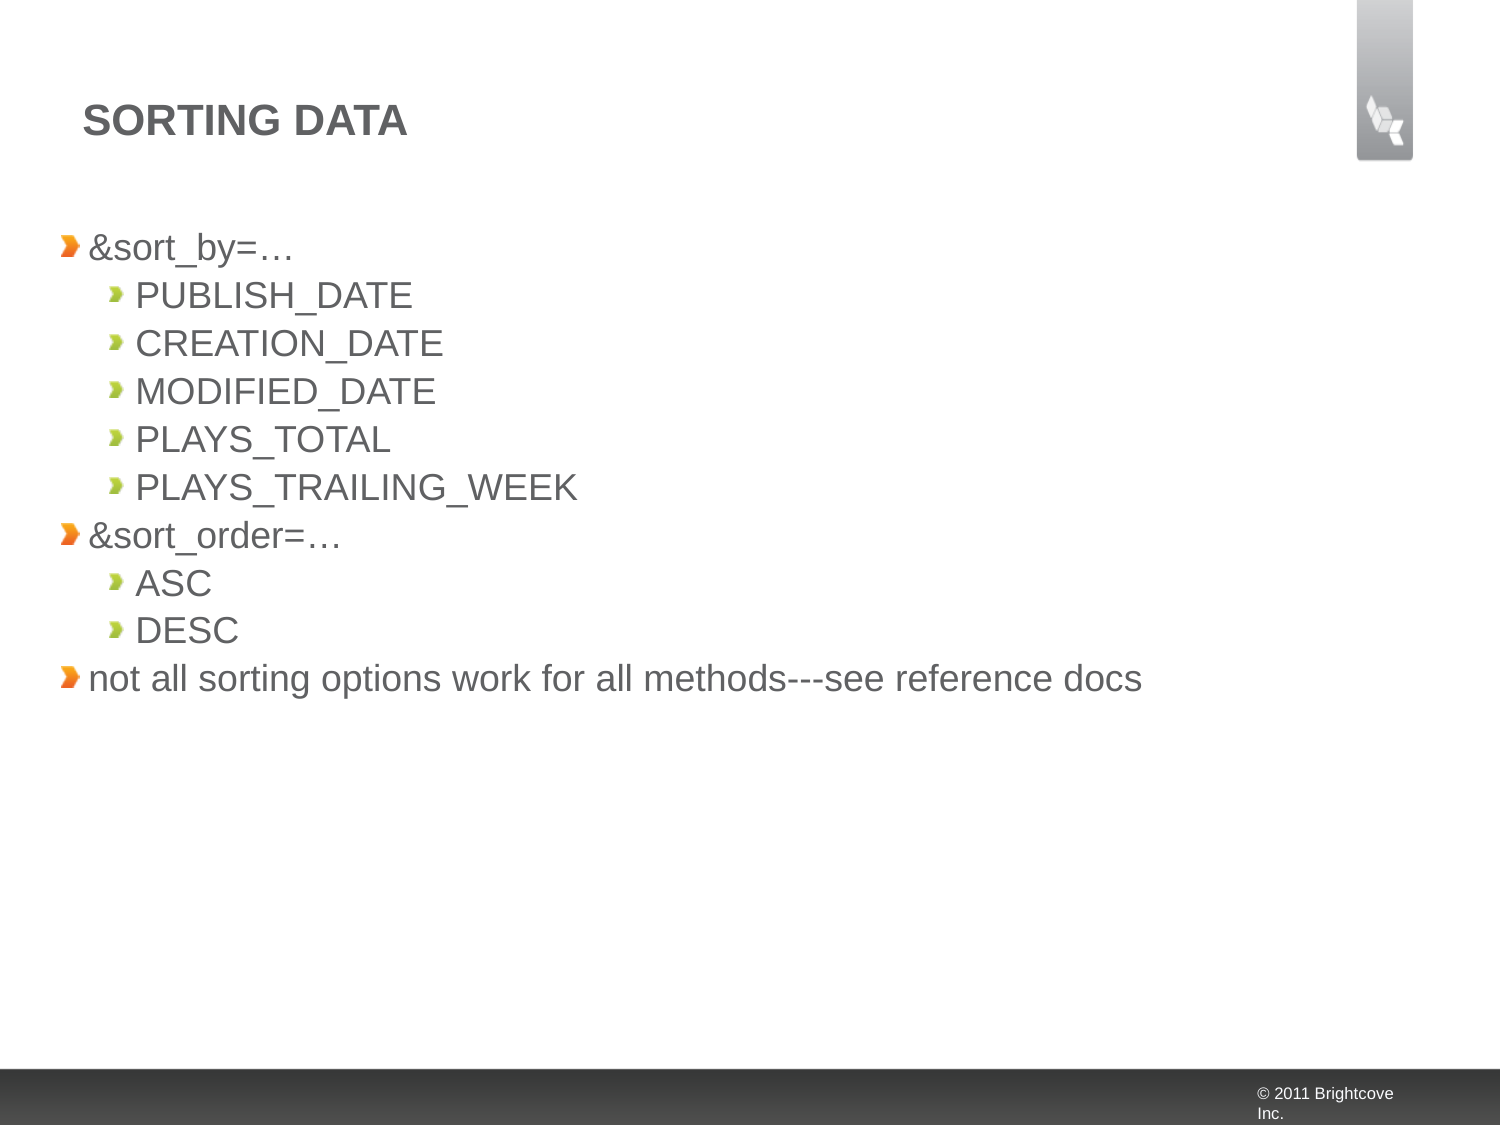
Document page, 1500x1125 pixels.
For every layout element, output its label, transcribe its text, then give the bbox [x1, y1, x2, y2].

title Sorting Data [66, 34, 1322, 203]
list &sort_by=… PUBLISH_DATE CREATION_DATE MODIFIED_DATE PLAYS_TOTAL PLAYS_TRAILING_WEEK &sort_order=… ASC DESC not all sorting options work for all methods---see reference docs [46, 220, 1422, 937]
picture [0, 0, 1500, 1125]
